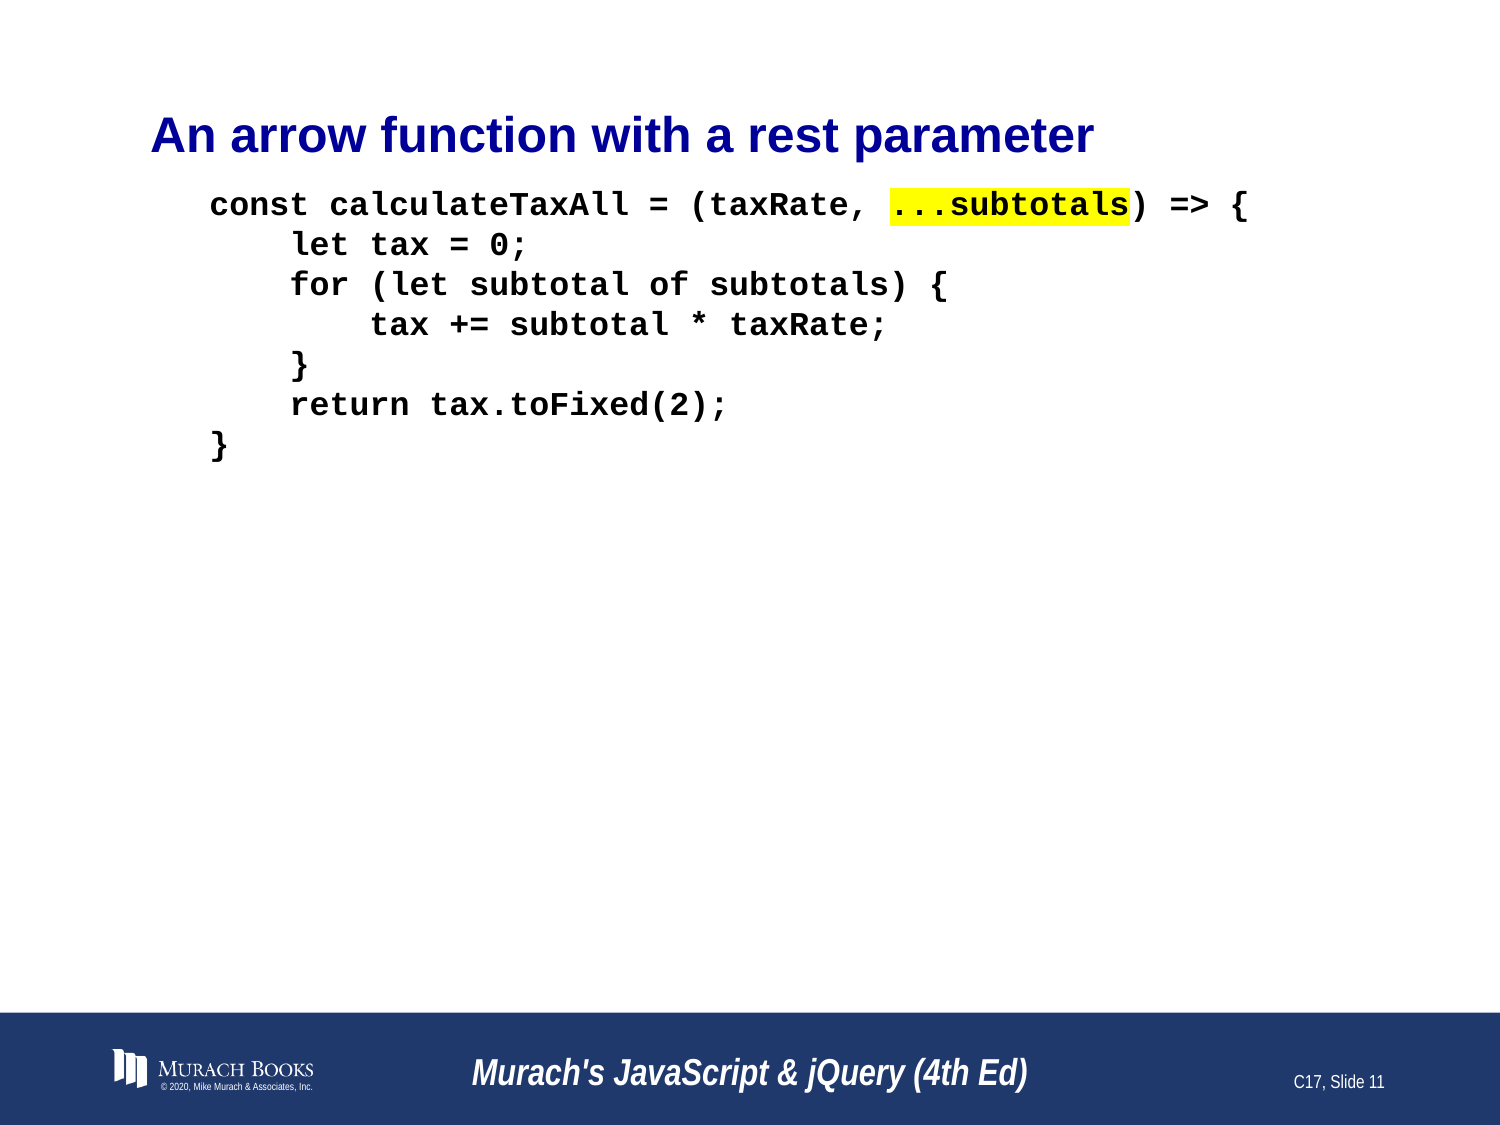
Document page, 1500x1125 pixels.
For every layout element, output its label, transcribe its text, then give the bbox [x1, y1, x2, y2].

slide_number C17, Slide 11 [1087, 1025, 1400, 1100]
title An arrow function with a rest parameter [150, 102, 1350, 164]
slide_number Murach's JavaScript & jQuery (4th Ed) [463, 1025, 1050, 1100]
footer © 2020, Mike Murach & Associates, Inc. [12, 1025, 463, 1100]
list const calculateTaxAll = (taxRate, ...subtotals) => { let tax = 0; for (let subtotal of subtotals) { tax += subtotal * taxRate; } return tax.toFixed(2); } [137, 174, 1350, 975]
